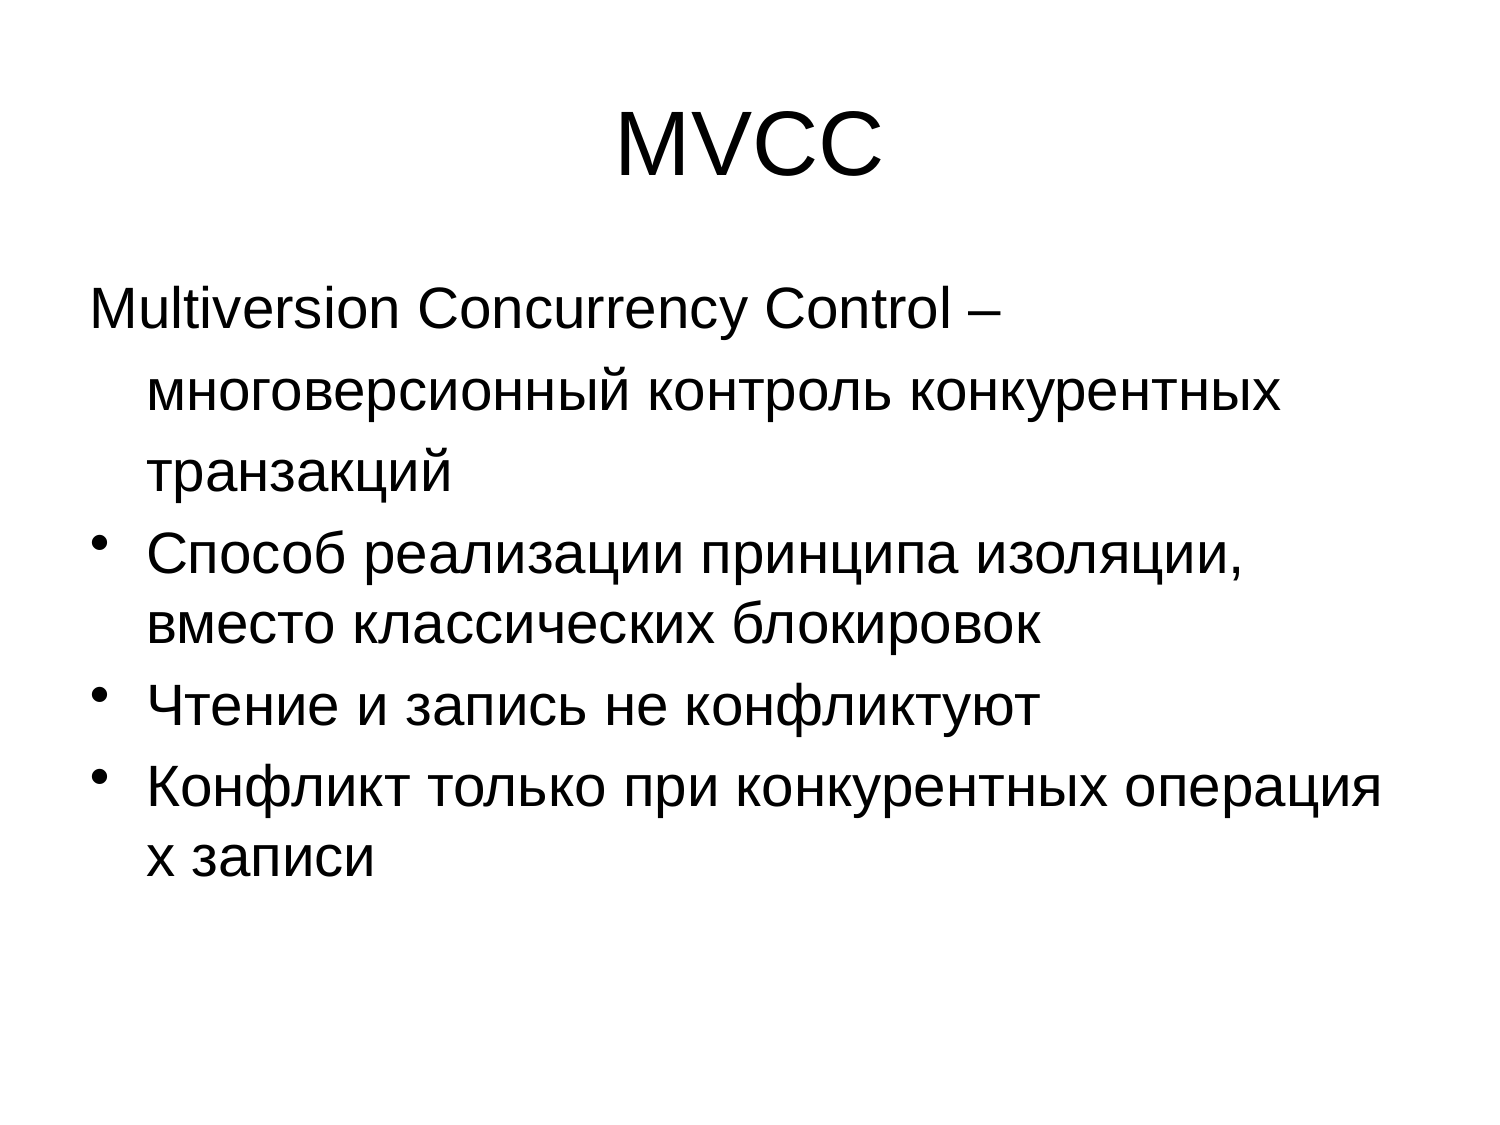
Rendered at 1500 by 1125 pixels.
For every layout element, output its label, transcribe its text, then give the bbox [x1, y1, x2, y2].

list Multiversion Concurrency Control – многоверсионный контроль конкурентных транзакций Способ реализации принципа изоляции, вместо классических блокировок Чтение и запись не конфликтуют Конфликт только при конкурентных операциях записи [74, 262, 1426, 1006]
title MVCC [74, 44, 1426, 233]
